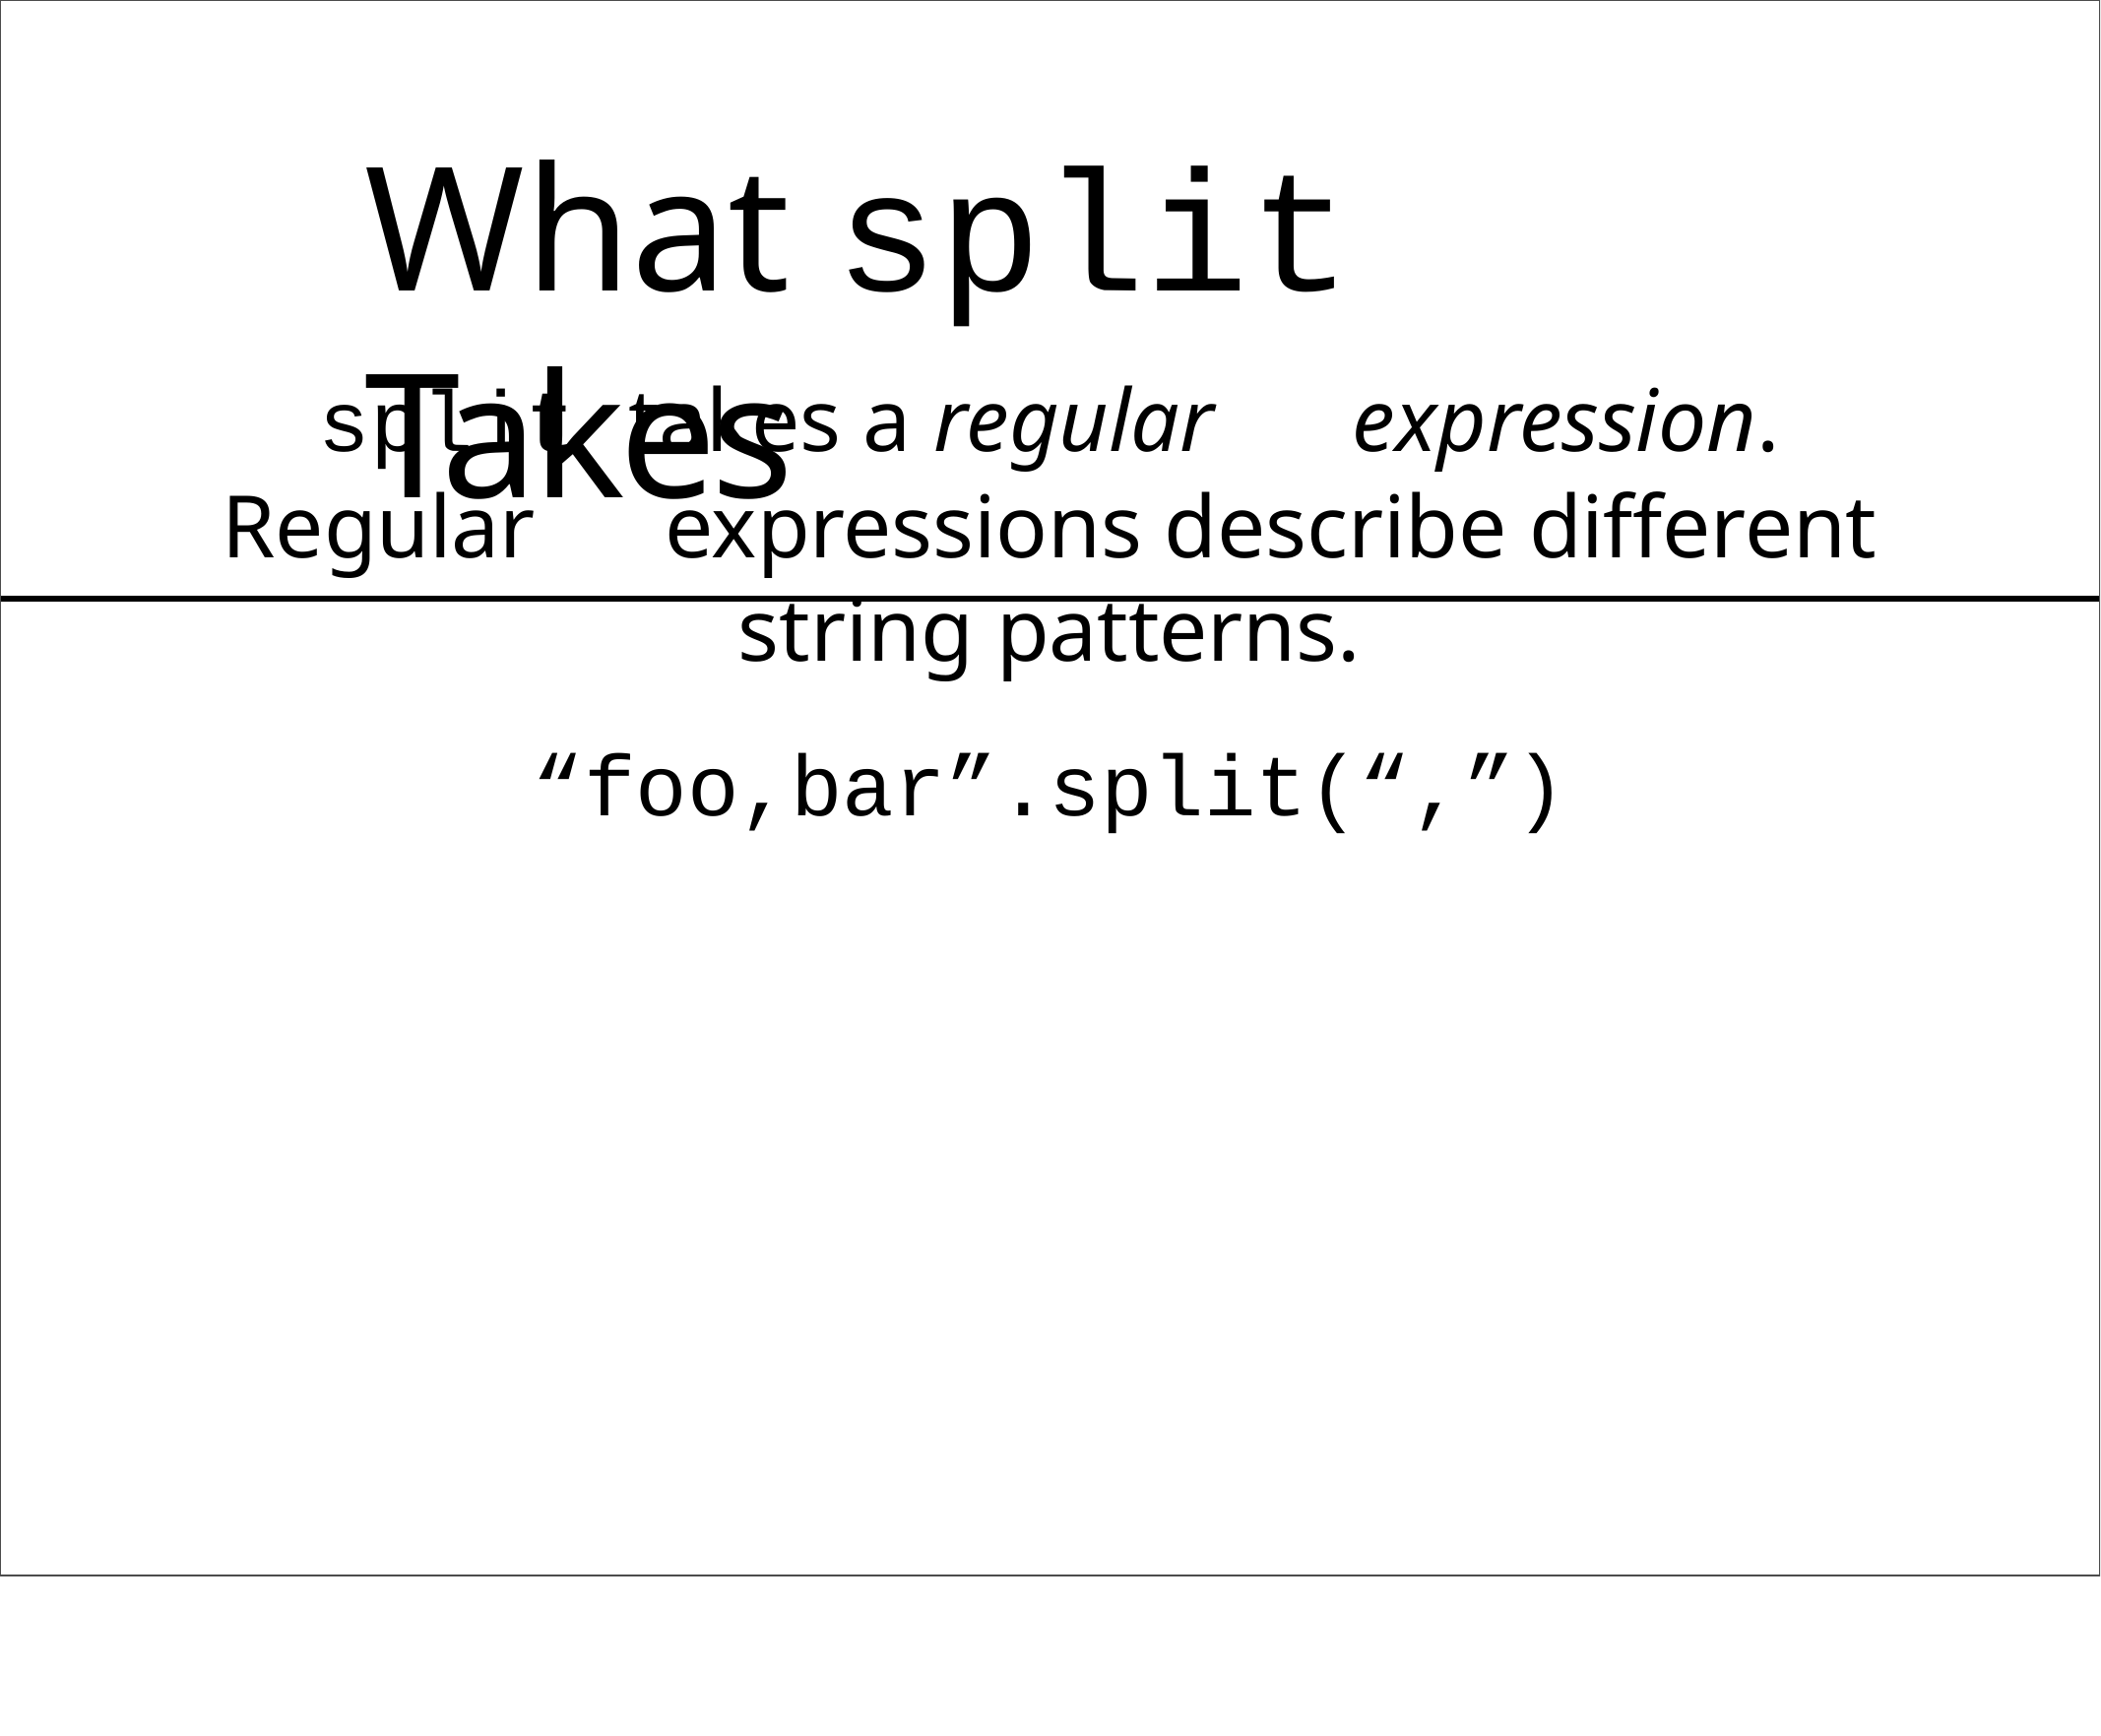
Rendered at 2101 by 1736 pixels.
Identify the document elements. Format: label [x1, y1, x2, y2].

text_box [0, 0, 2101, 1575]
